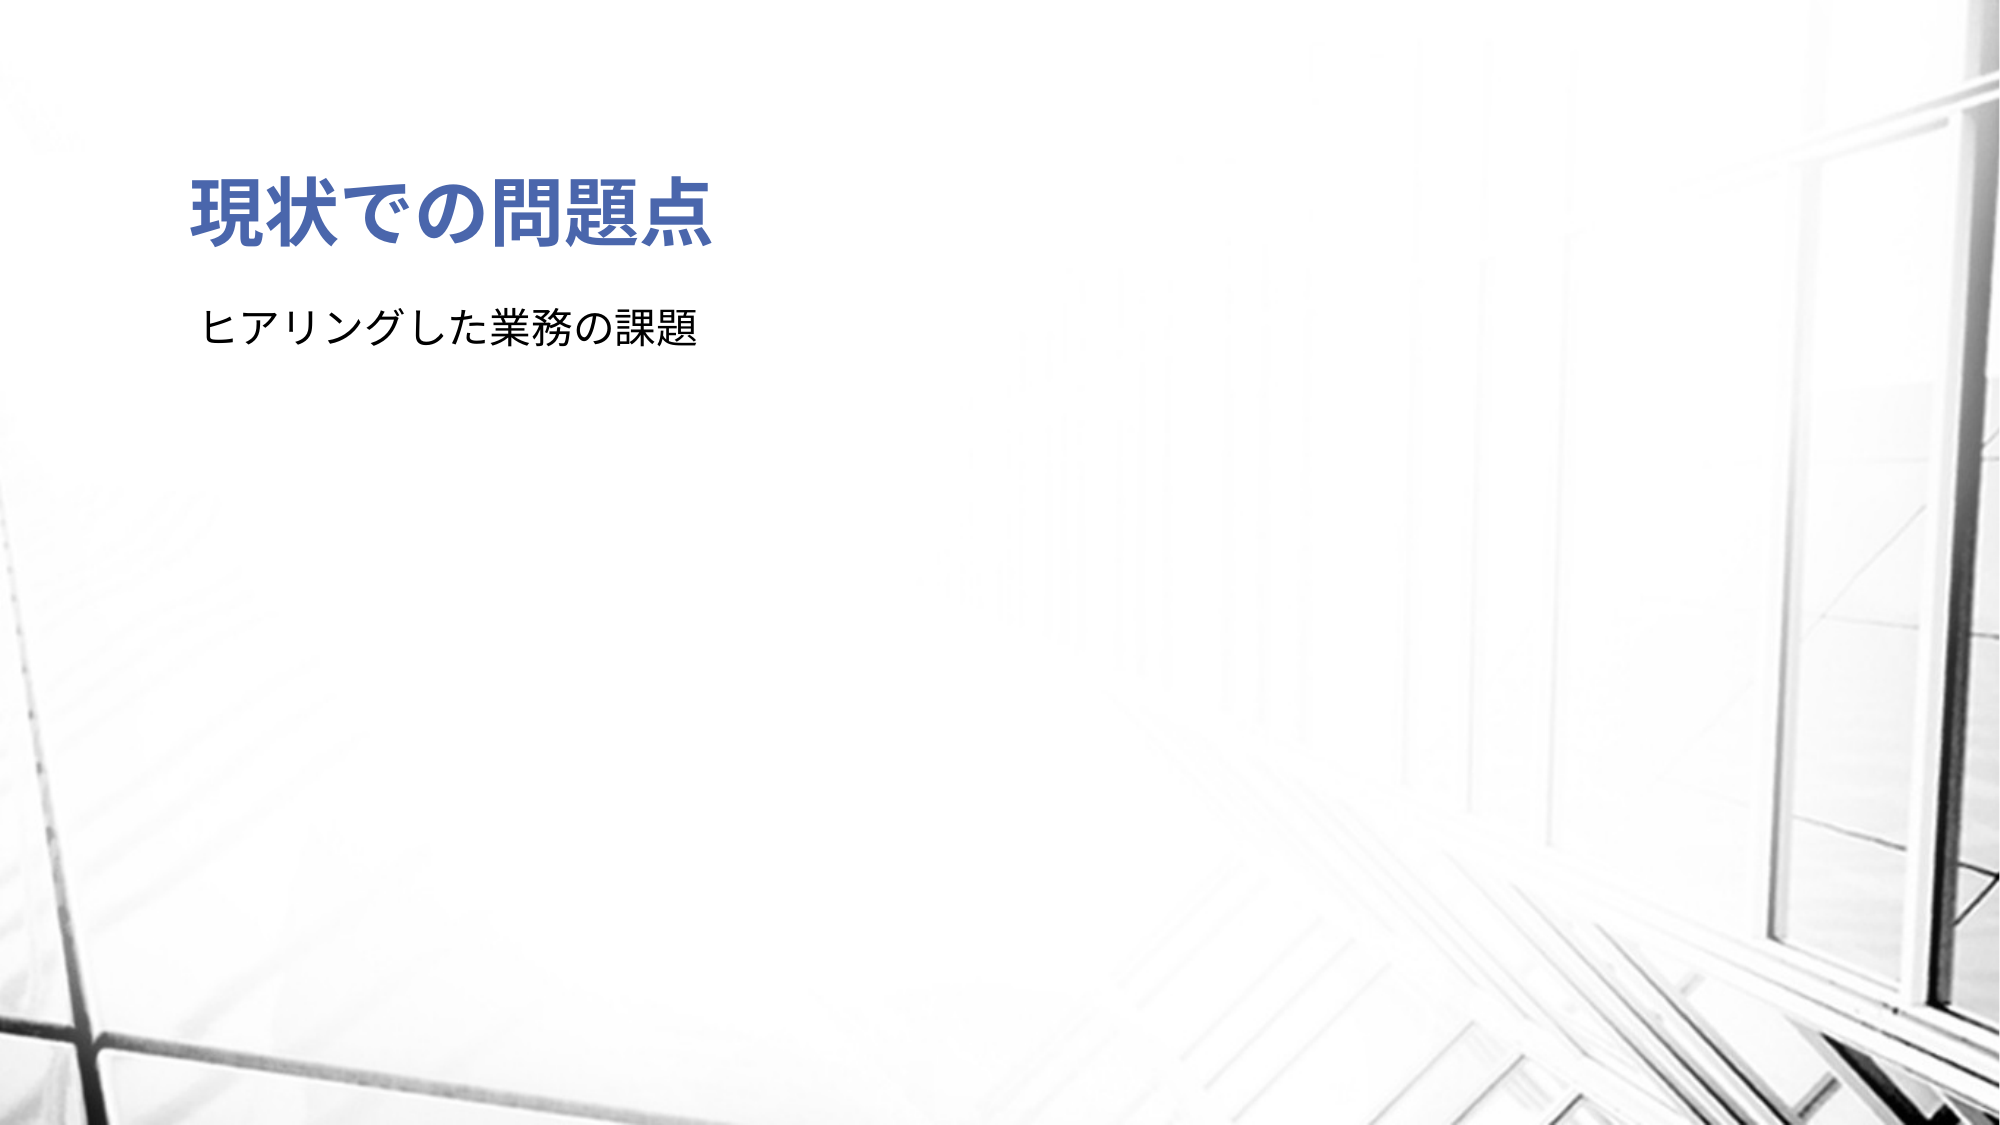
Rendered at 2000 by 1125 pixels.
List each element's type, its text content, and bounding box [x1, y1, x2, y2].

list ヒアリングした業務の課題 [174, 299, 1600, 988]
title 現状での問題点 [174, 87, 1600, 263]
picture [0, 0, 2000, 1125]
